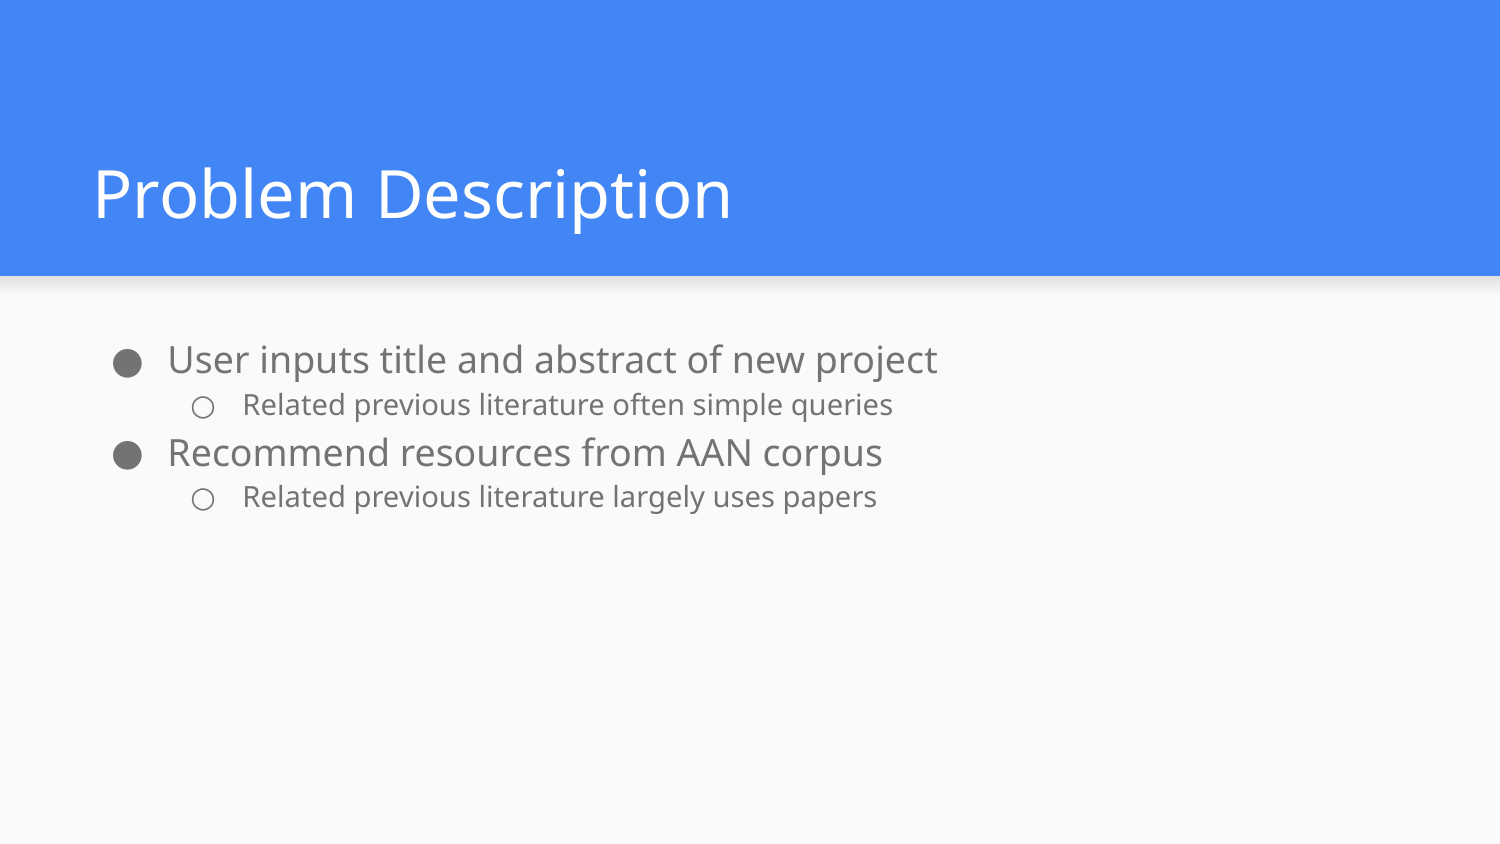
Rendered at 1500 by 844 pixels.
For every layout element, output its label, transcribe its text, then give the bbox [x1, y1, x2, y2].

list User inputs title and abstract of new project Related previous literature often simple queries Recommend resources from AAN corpus Related previous literature largely uses papers [77, 314, 1427, 760]
title Problem Description [77, 121, 1427, 248]
